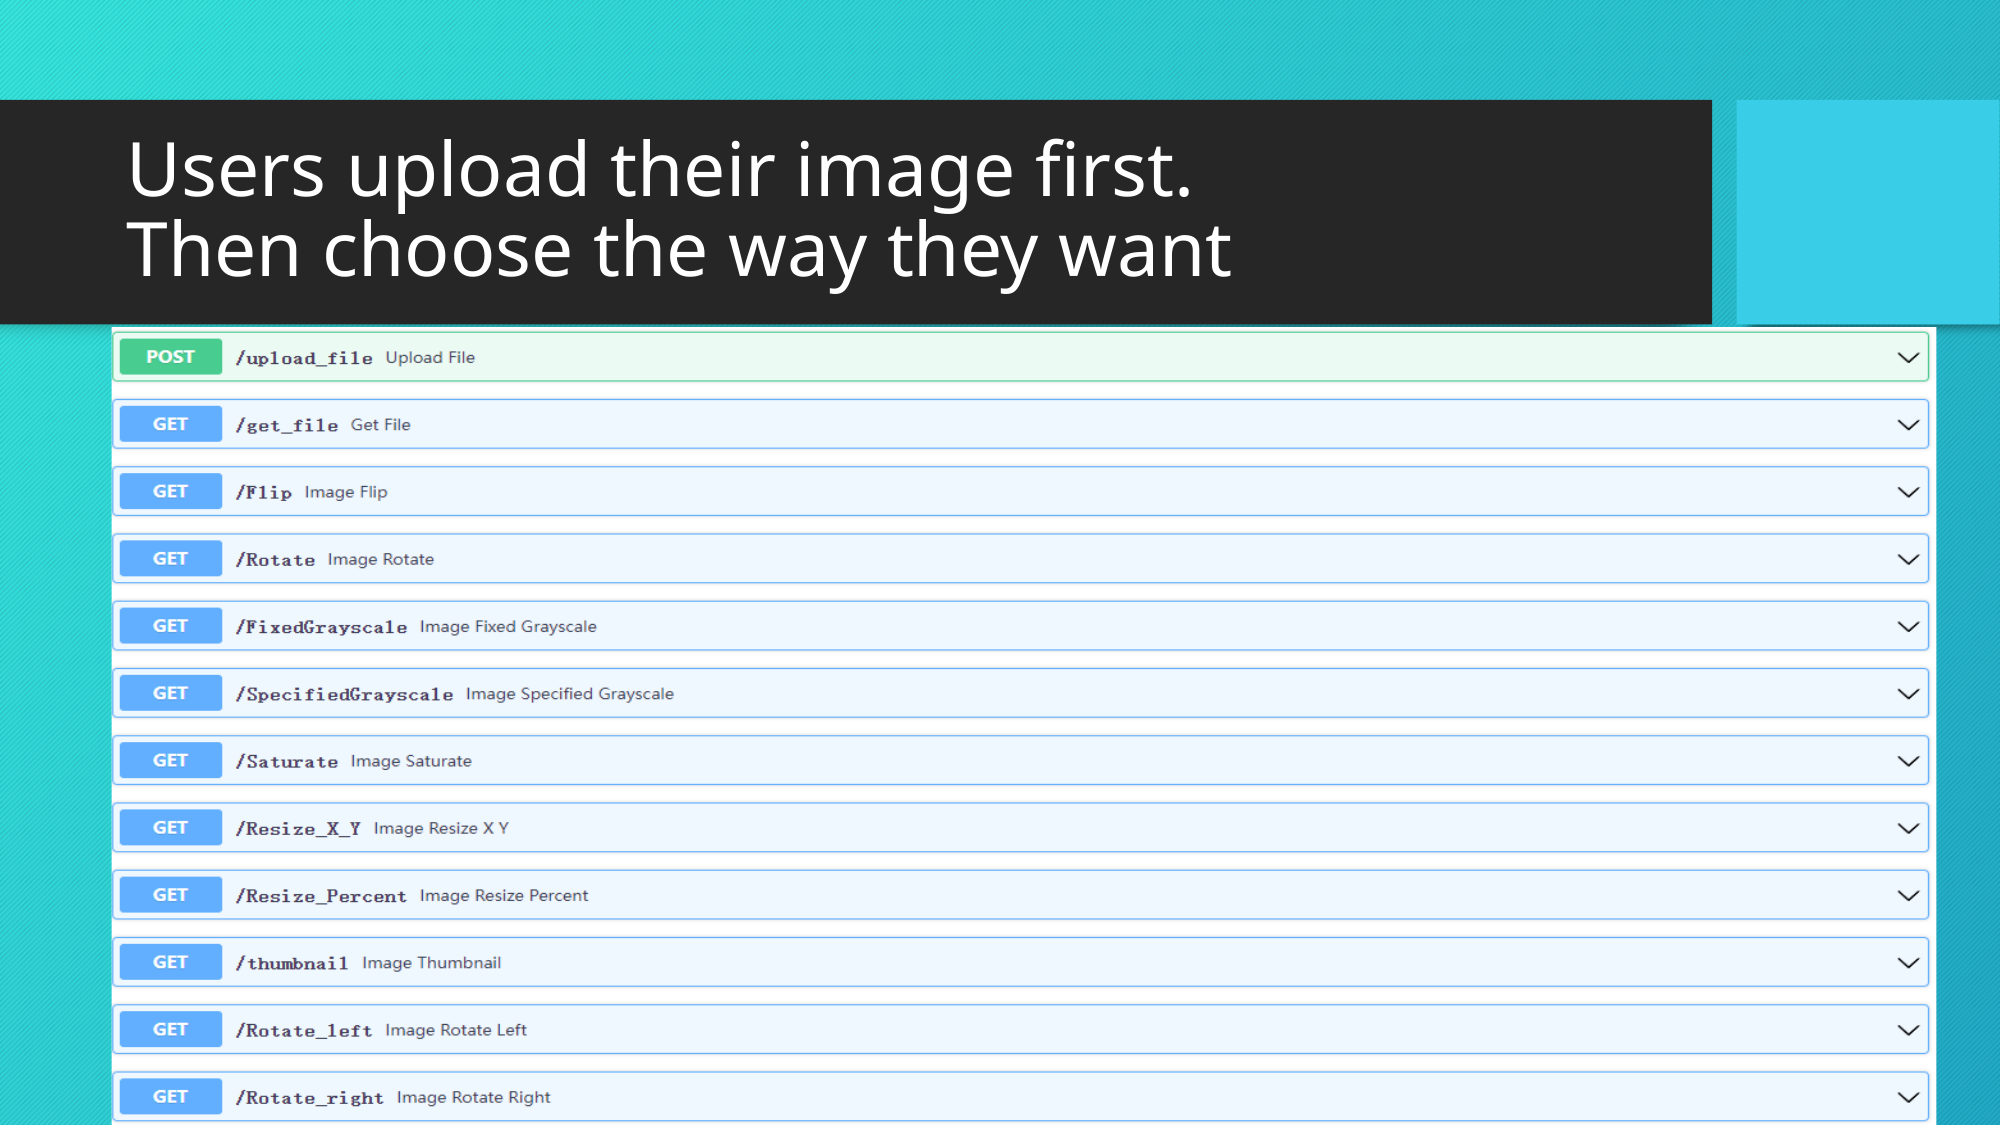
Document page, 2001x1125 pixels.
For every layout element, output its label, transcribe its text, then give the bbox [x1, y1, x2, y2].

picture [0, 325, 2000, 1125]
title Users upload their image first. Then choose the way they want [111, 123, 1689, 301]
